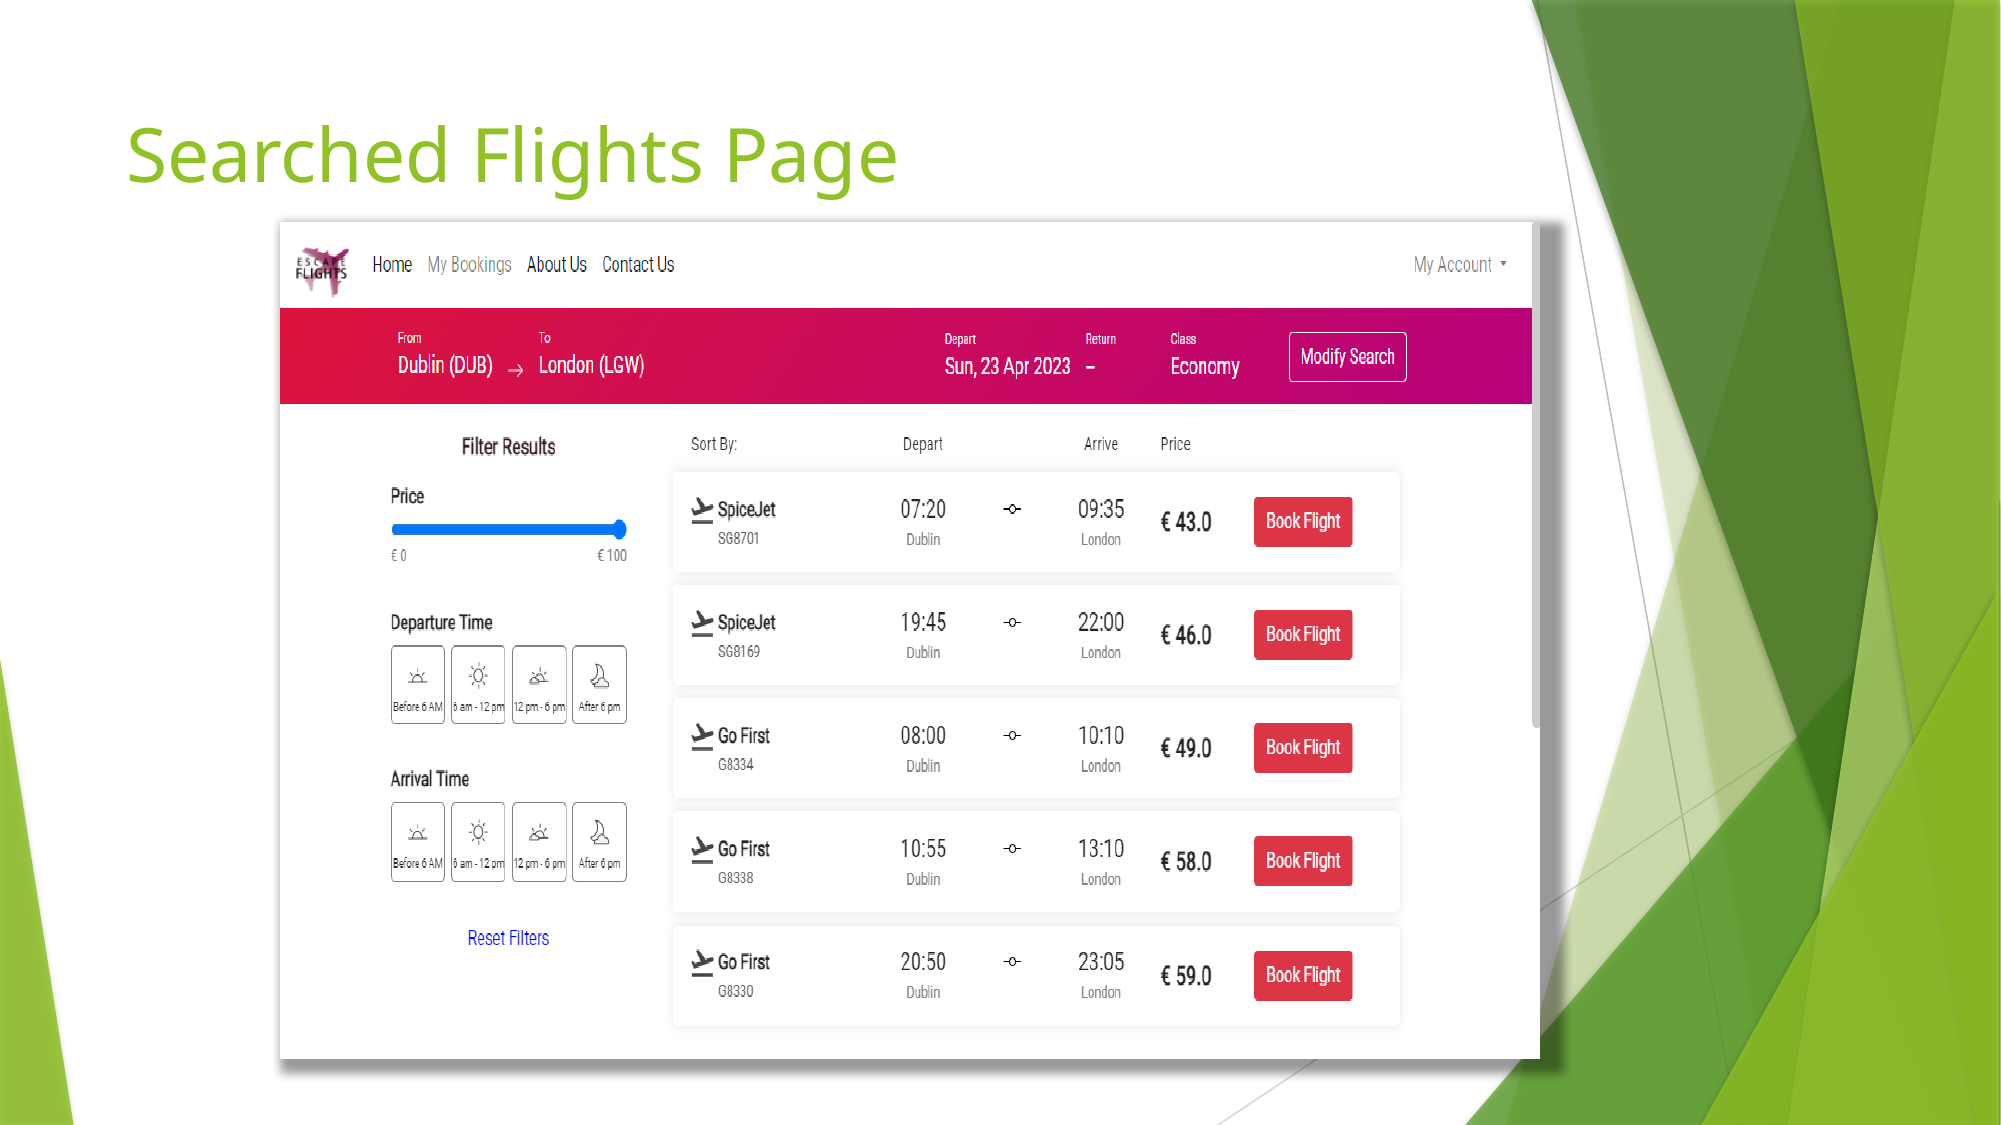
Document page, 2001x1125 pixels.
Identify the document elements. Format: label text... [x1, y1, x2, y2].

picture [280, 222, 1541, 1060]
title Searched Flights Page [111, 99, 1522, 317]
